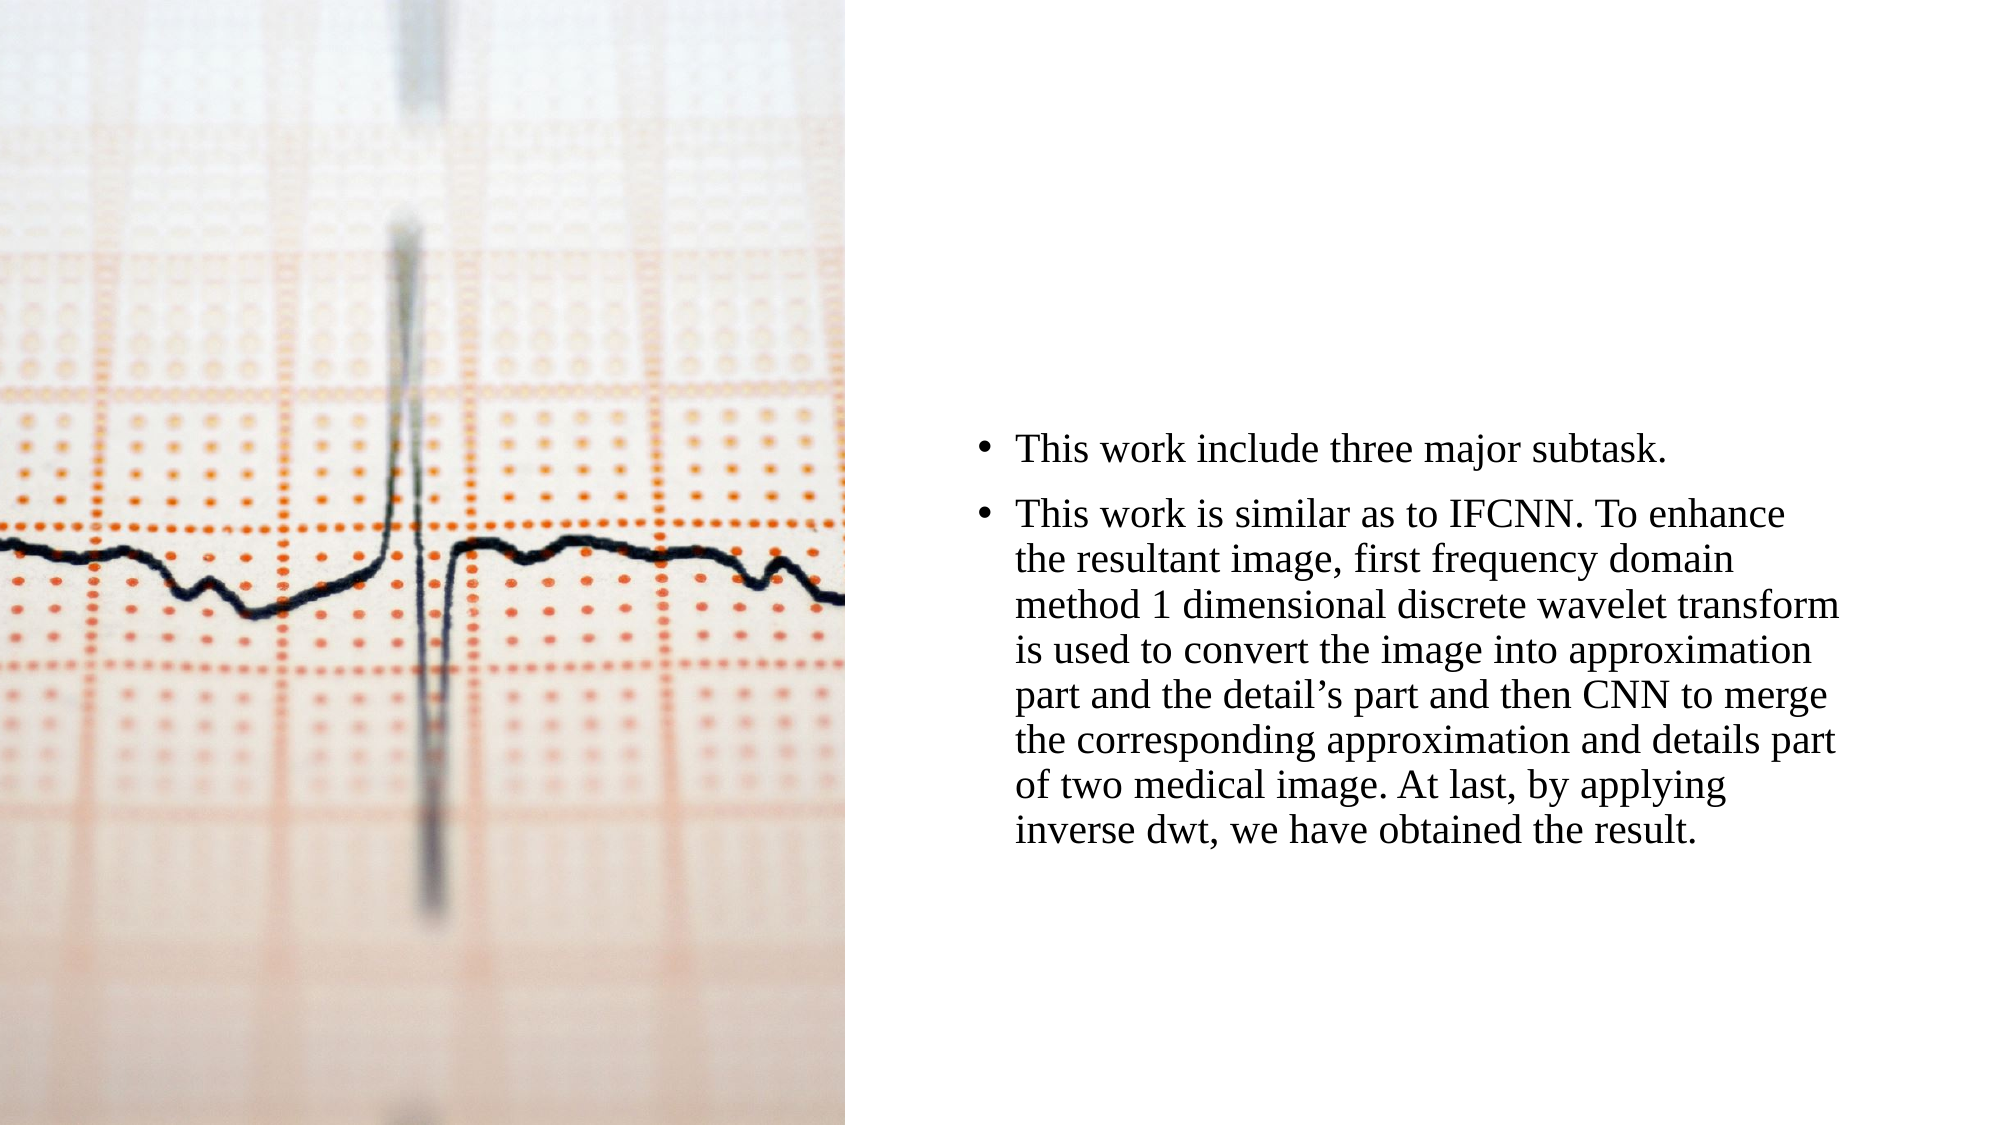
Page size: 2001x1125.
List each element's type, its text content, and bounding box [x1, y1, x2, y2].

list This work include three major subtask. This work is similar as to IFCNN. To enhance the resultant image, first frequency domain method 1 dimensional discrete wavelet transform is used to convert the image into approximation part and the detail’s part and then CNN to merge the corresponding approximation and details part of two medical image. At last, by applying inverse dwt, we have obtained the result. [962, 418, 1856, 1008]
picture [0, 0, 845, 1125]
